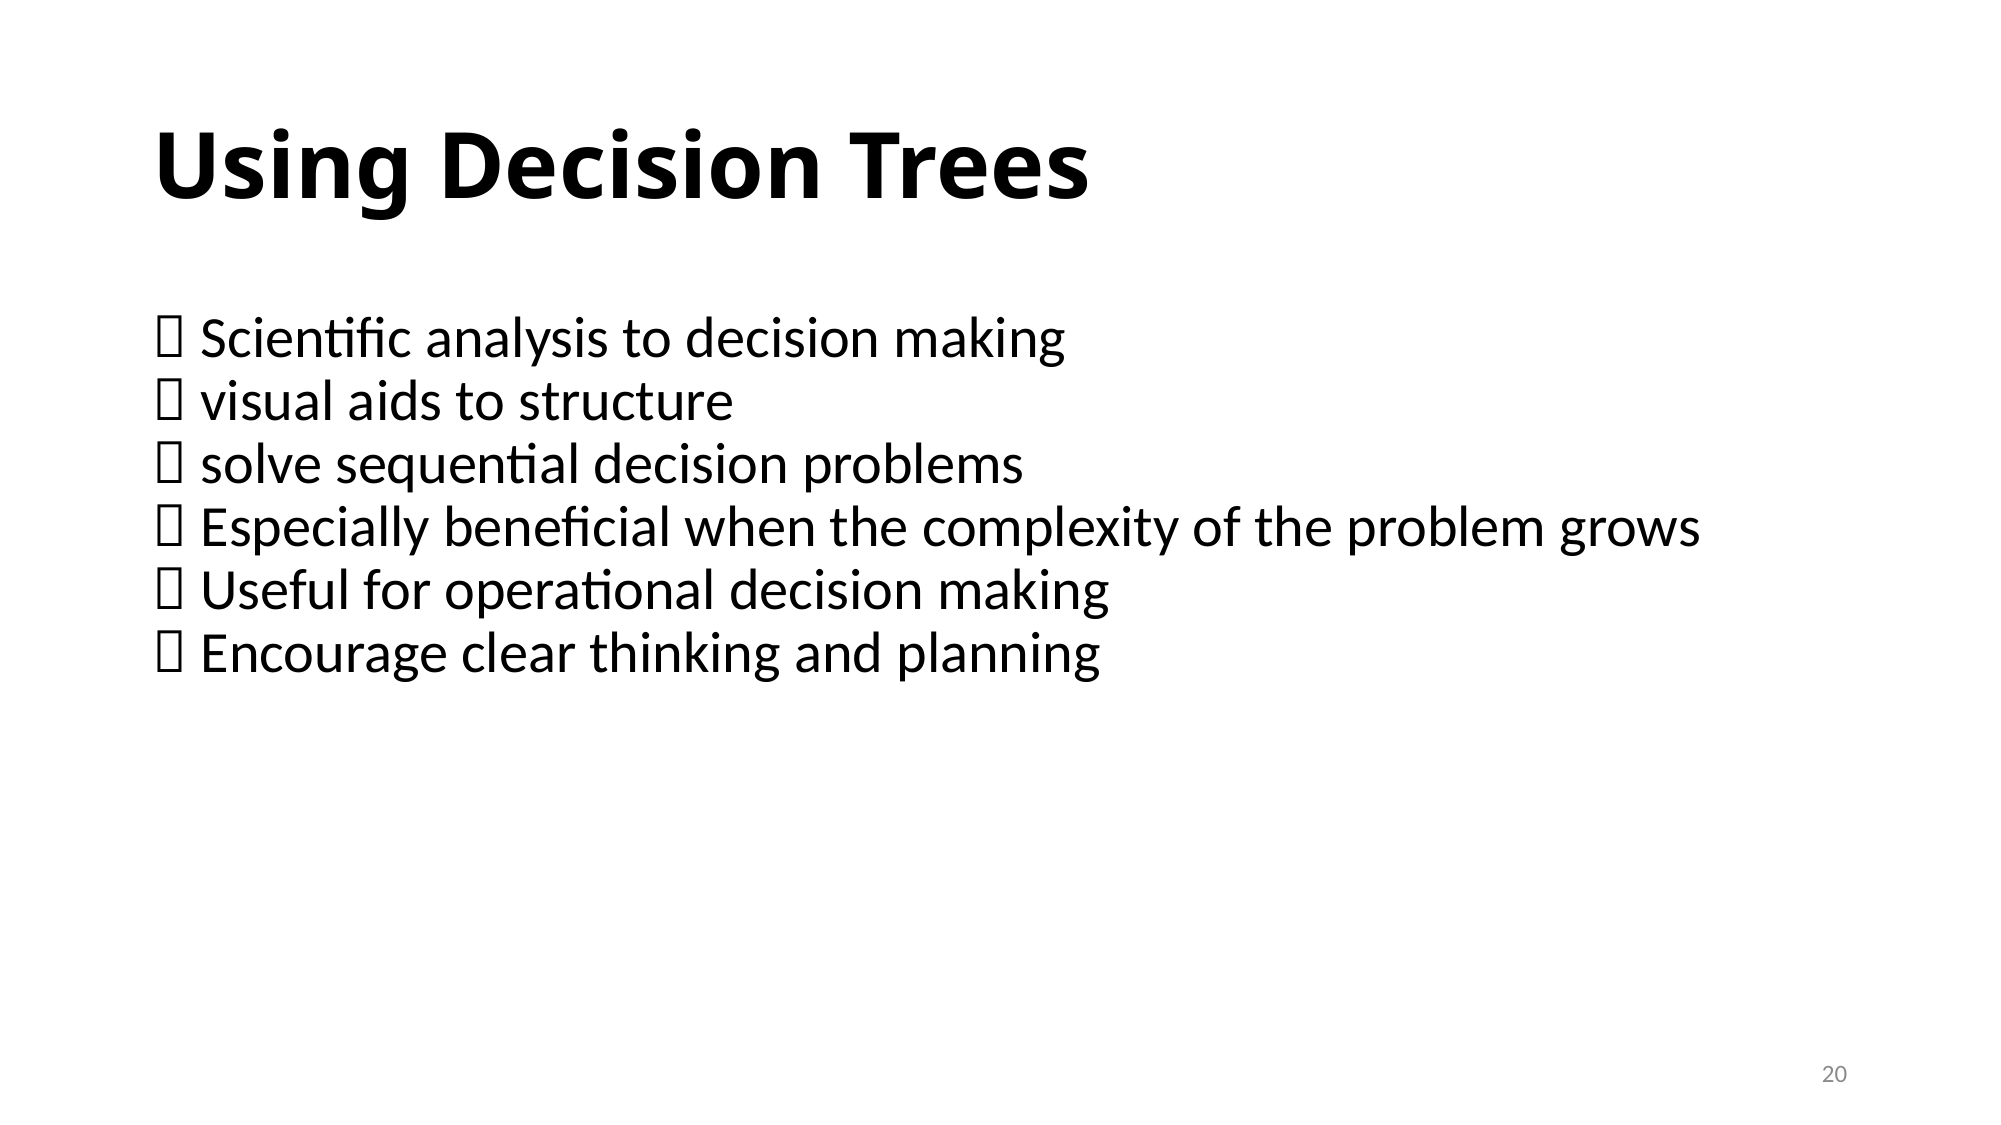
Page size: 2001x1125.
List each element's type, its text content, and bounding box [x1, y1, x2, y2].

title Using Decision Trees [137, 59, 1863, 278]
list  Scientific analysis to decision making  visual aids to structure  solve sequential decision problems  Especially beneficial when the complexity of the problem grows  Useful for operational decision making  Encourage clear thinking and planning [137, 299, 1863, 1014]
slide_number 20 [1412, 1042, 1863, 1103]
